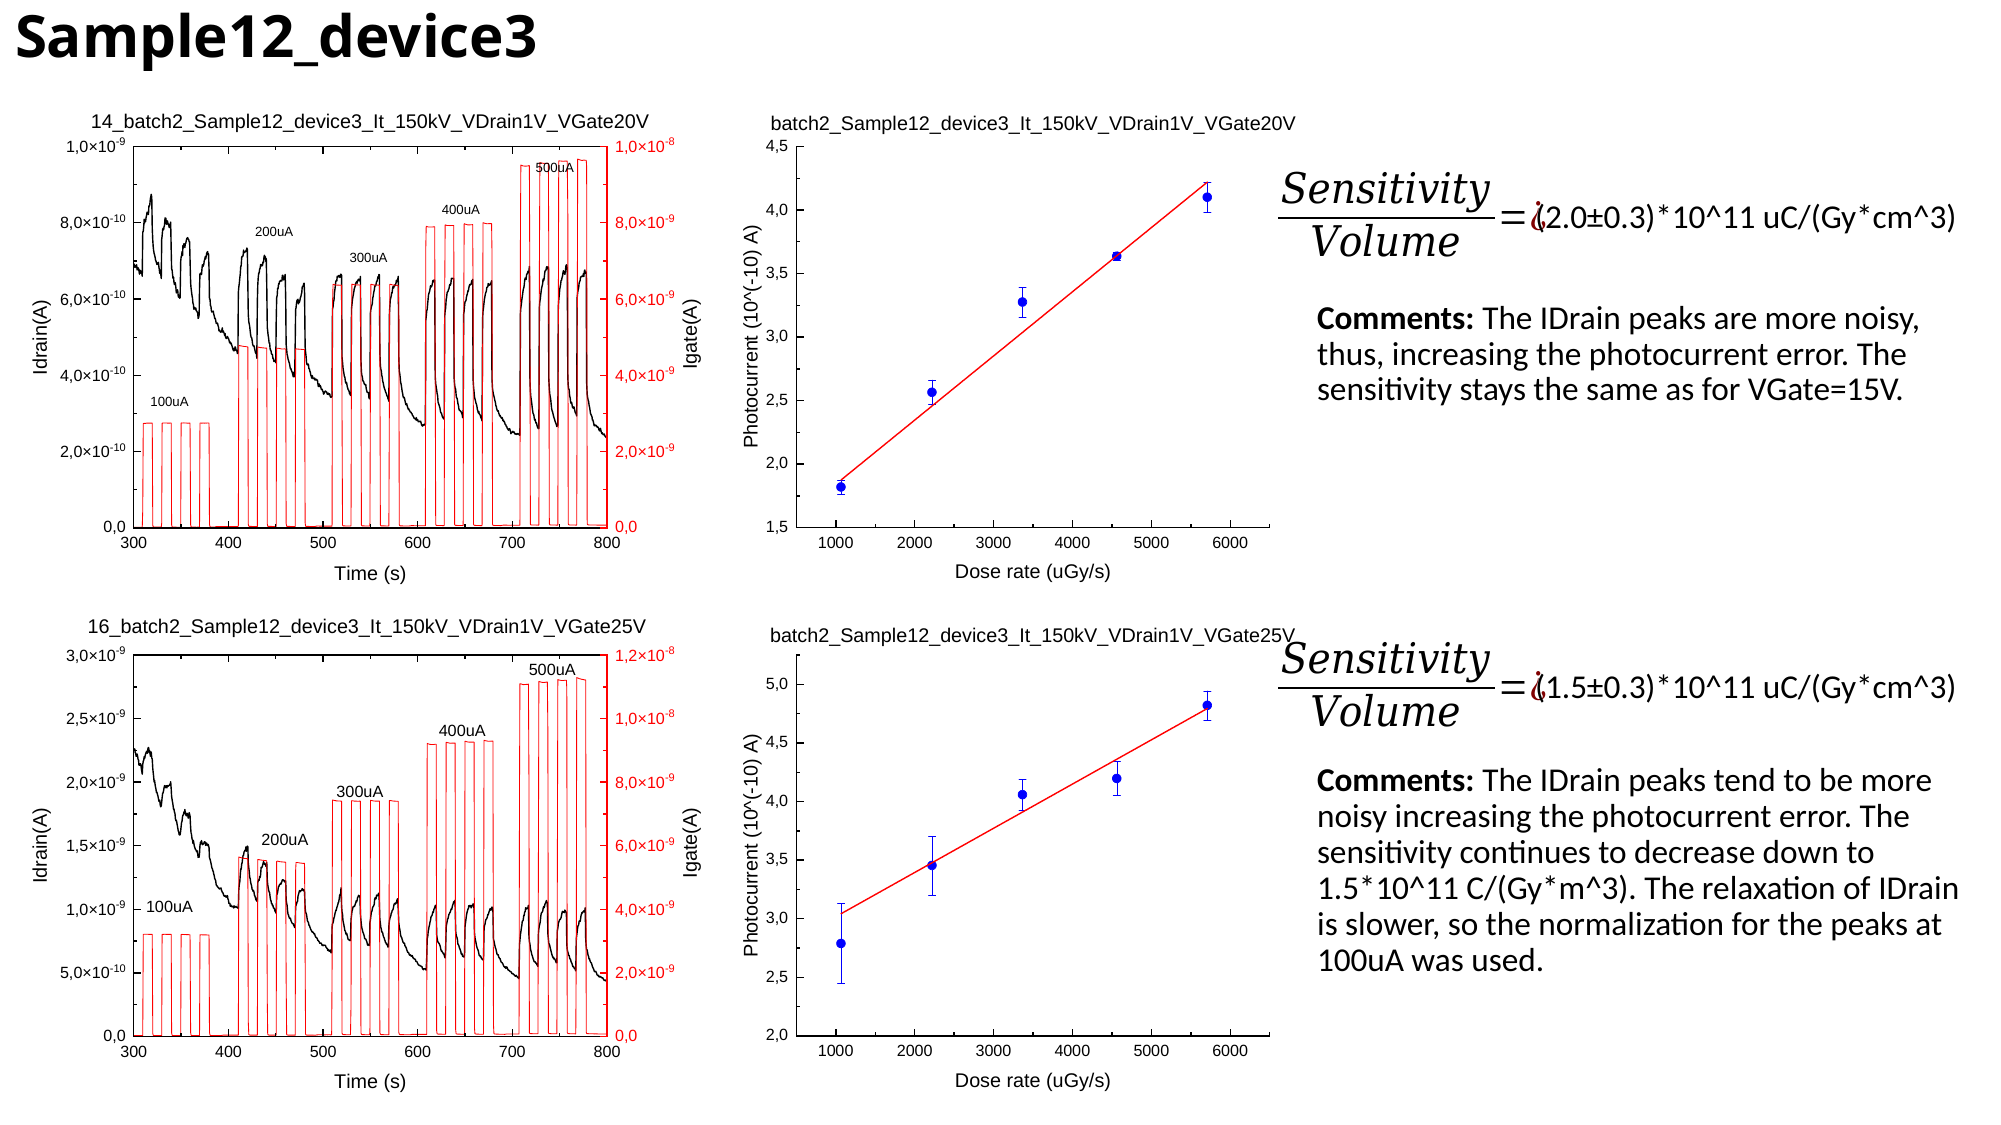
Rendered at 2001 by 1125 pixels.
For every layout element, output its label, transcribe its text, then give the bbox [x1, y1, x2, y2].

list Comments: The IDrain peaks are more noisy, thus, increasing the photocurrent error. The sensitivity stays the same as for VGate=15V. [1368, 292, 2000, 563]
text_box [9, 84, 672, 593]
list (1.5±0.3)*10^11 uC/(Gy*cm^3) [1520, 662, 1989, 755]
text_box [672, 84, 1368, 593]
list (2.0±0.3)*10^11 uC/(Gy*cm^3) [1520, 192, 1989, 292]
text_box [672, 593, 1368, 1125]
title Sample12_device3 [0, 0, 1725, 218]
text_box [9, 593, 672, 1125]
list Comments: The IDrain peaks tend to be more noisy increasing the photocurrent error. The sensitivity continues to decrease down to 1.5*10^11 C/(Gy*m^3). The relaxation of IDrain is slower, so the normalization for the peaks at 100uA was used. [1368, 755, 2000, 1025]
